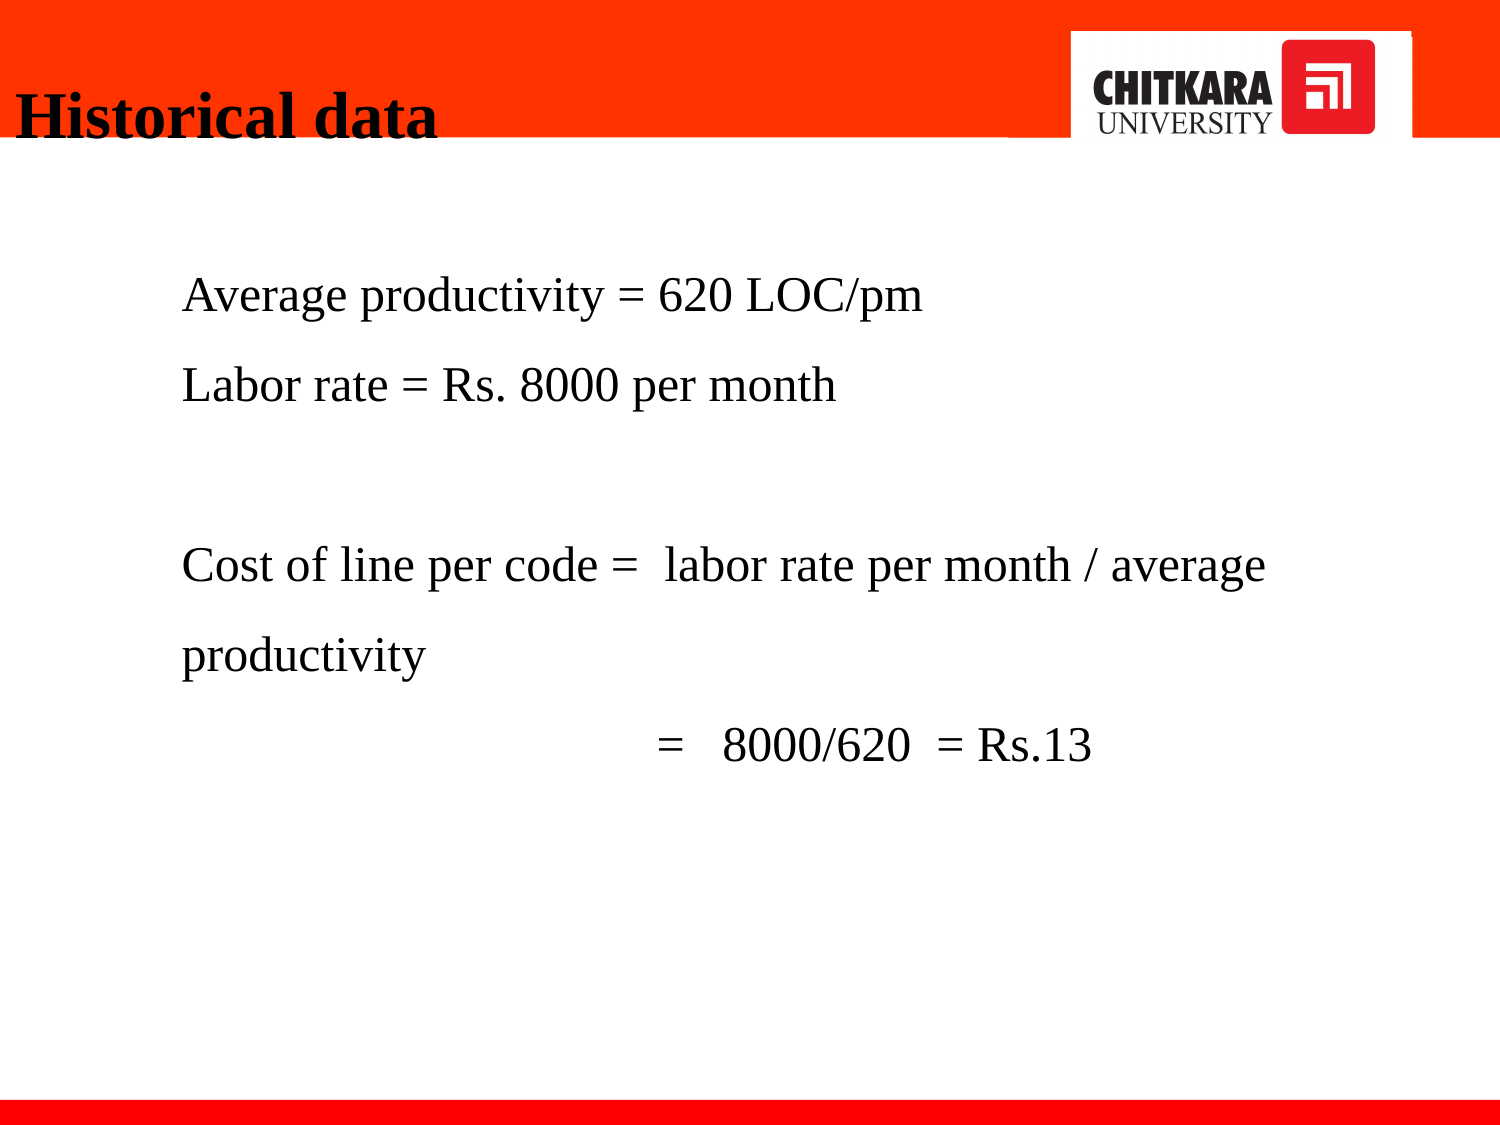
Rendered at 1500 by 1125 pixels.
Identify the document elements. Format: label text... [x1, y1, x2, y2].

text_box Historical data [0, 24, 900, 175]
text_box Average productivity = 620 LOC/pm Labor rate = Rs. 8000 per month Cost of line per code = labor rate per month / average productivity = 8000/620 = Rs.13 [166, 223, 1307, 899]
picture [1074, 37, 1390, 138]
